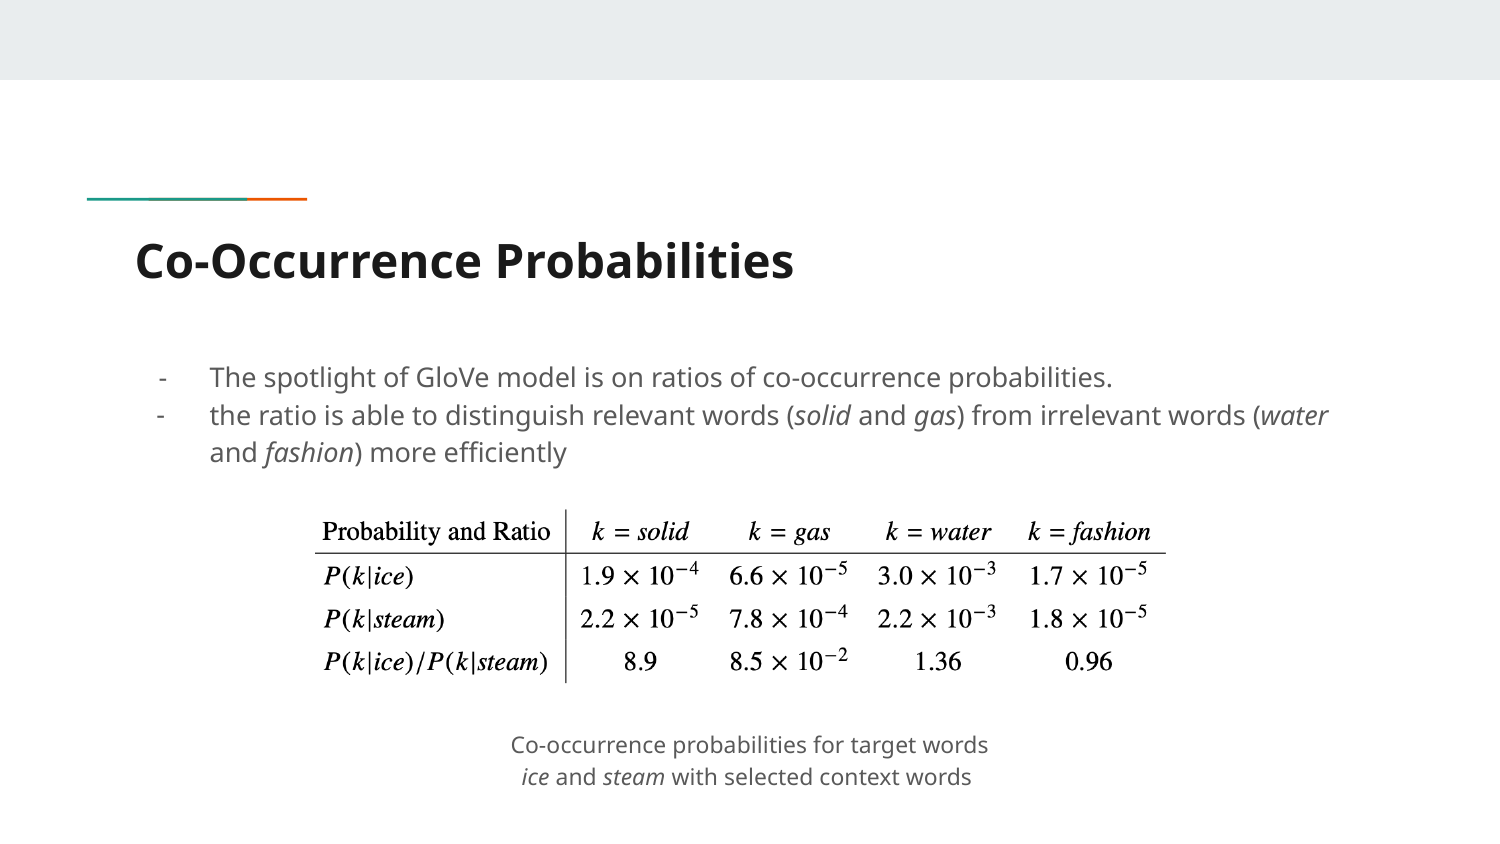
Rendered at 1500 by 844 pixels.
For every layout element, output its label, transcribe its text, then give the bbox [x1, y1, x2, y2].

list The spotlight of GloVe model is on ratios of co-occurrence probabilities. the ratio is able to distinguish relevant words (solid and gas) from irrelevant words (water and fashion) more efficiently [119, 341, 1381, 712]
picture [315, 509, 1185, 701]
title Co-Occurrence Probabilities [119, 216, 1381, 305]
text_box Co-occurrence probabilities for target words ice and steam with selected context words [486, 711, 1014, 805]
